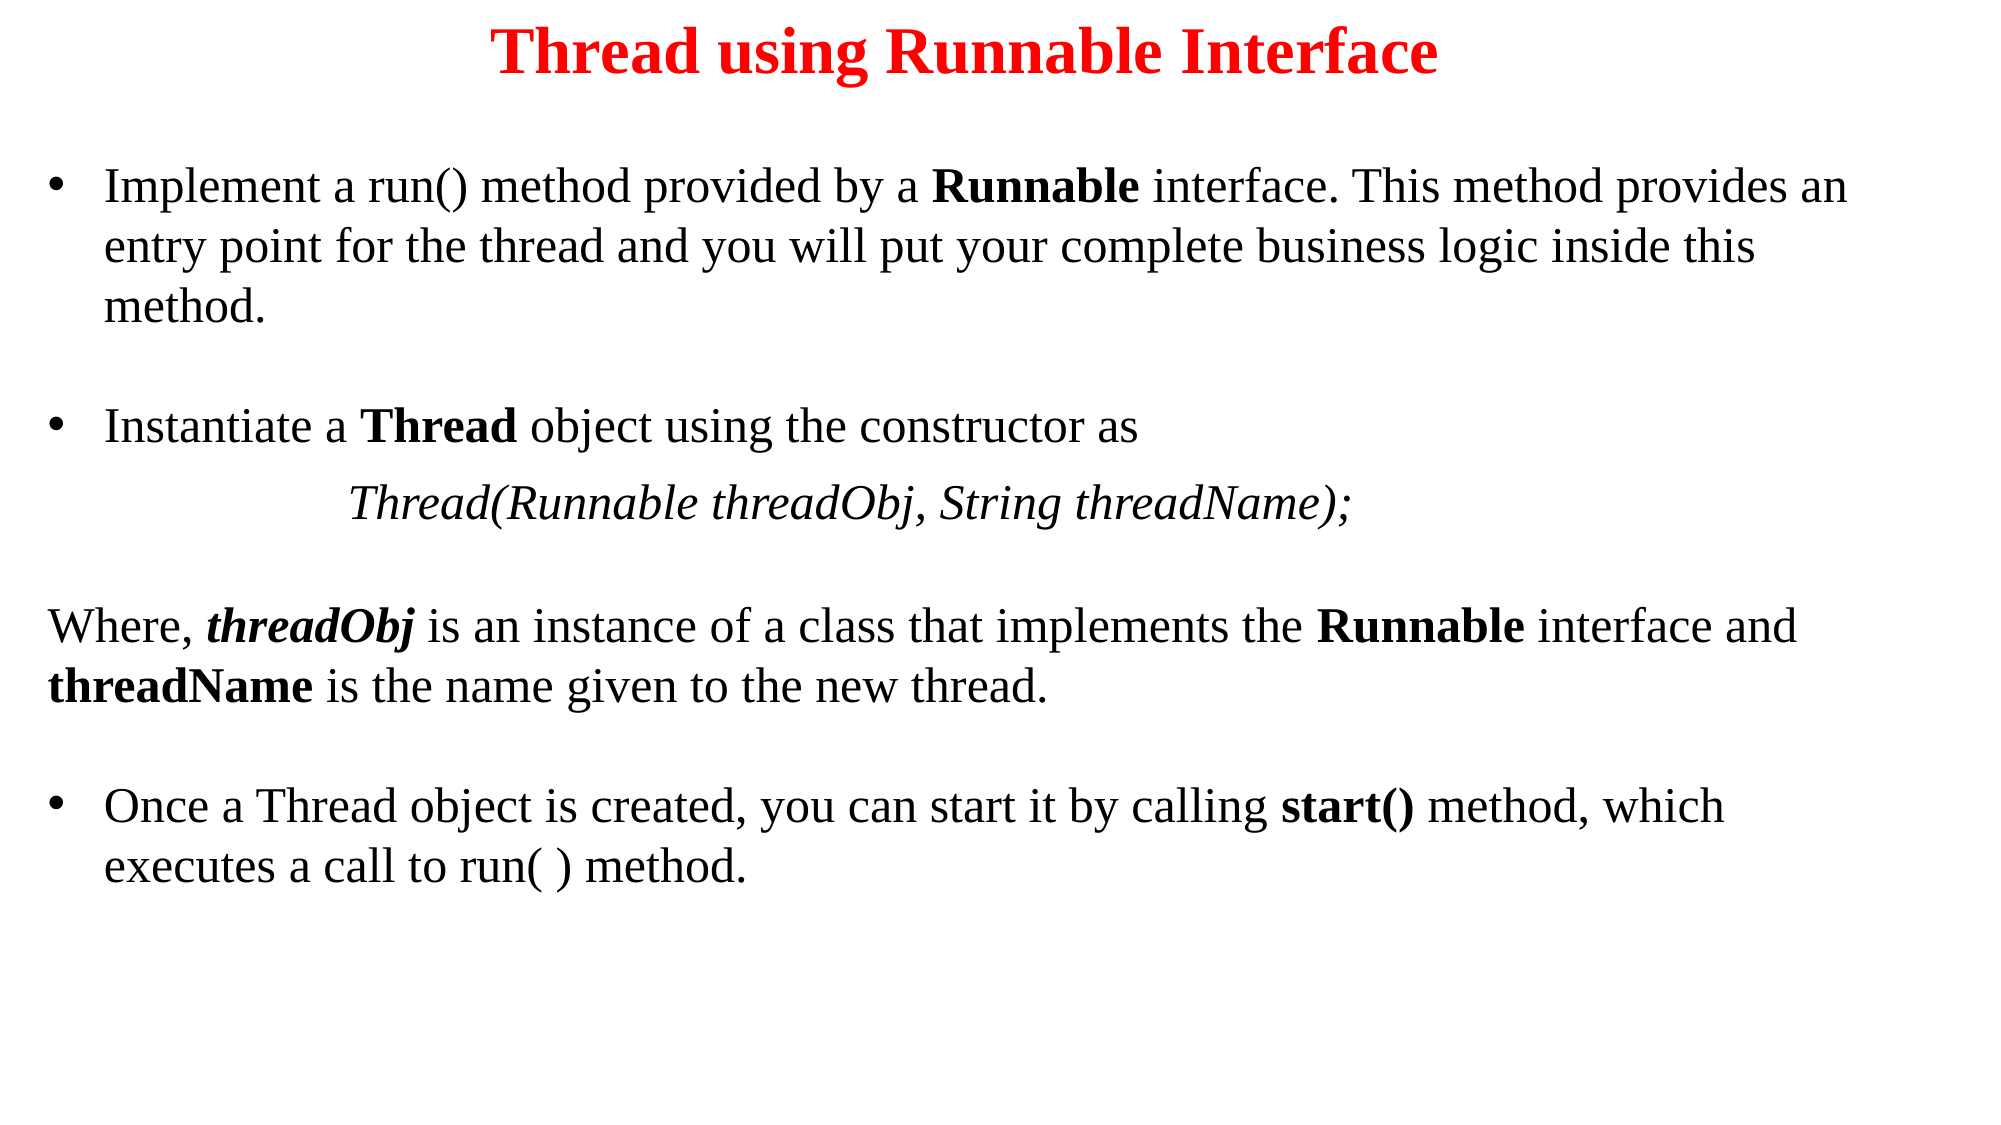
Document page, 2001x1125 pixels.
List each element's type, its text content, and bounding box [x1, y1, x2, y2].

text_box Thread using Runnable Interface [105, 0, 1843, 95]
text_box Implement a run() method provided by a Runnable interface. This method provides an entry point for the thread and you will put your complete business logic inside this method. Instantiate a Thread object using the constructor as Thread(Runnable threadObj, String threadName); Where, threadObj is an instance of a class that implements the Runnable interface and threadName is the name given to the new thread. Once a Thread object is created, you can start it by calling start() method, which executes a call to run( ) method. [33, 145, 1912, 961]
